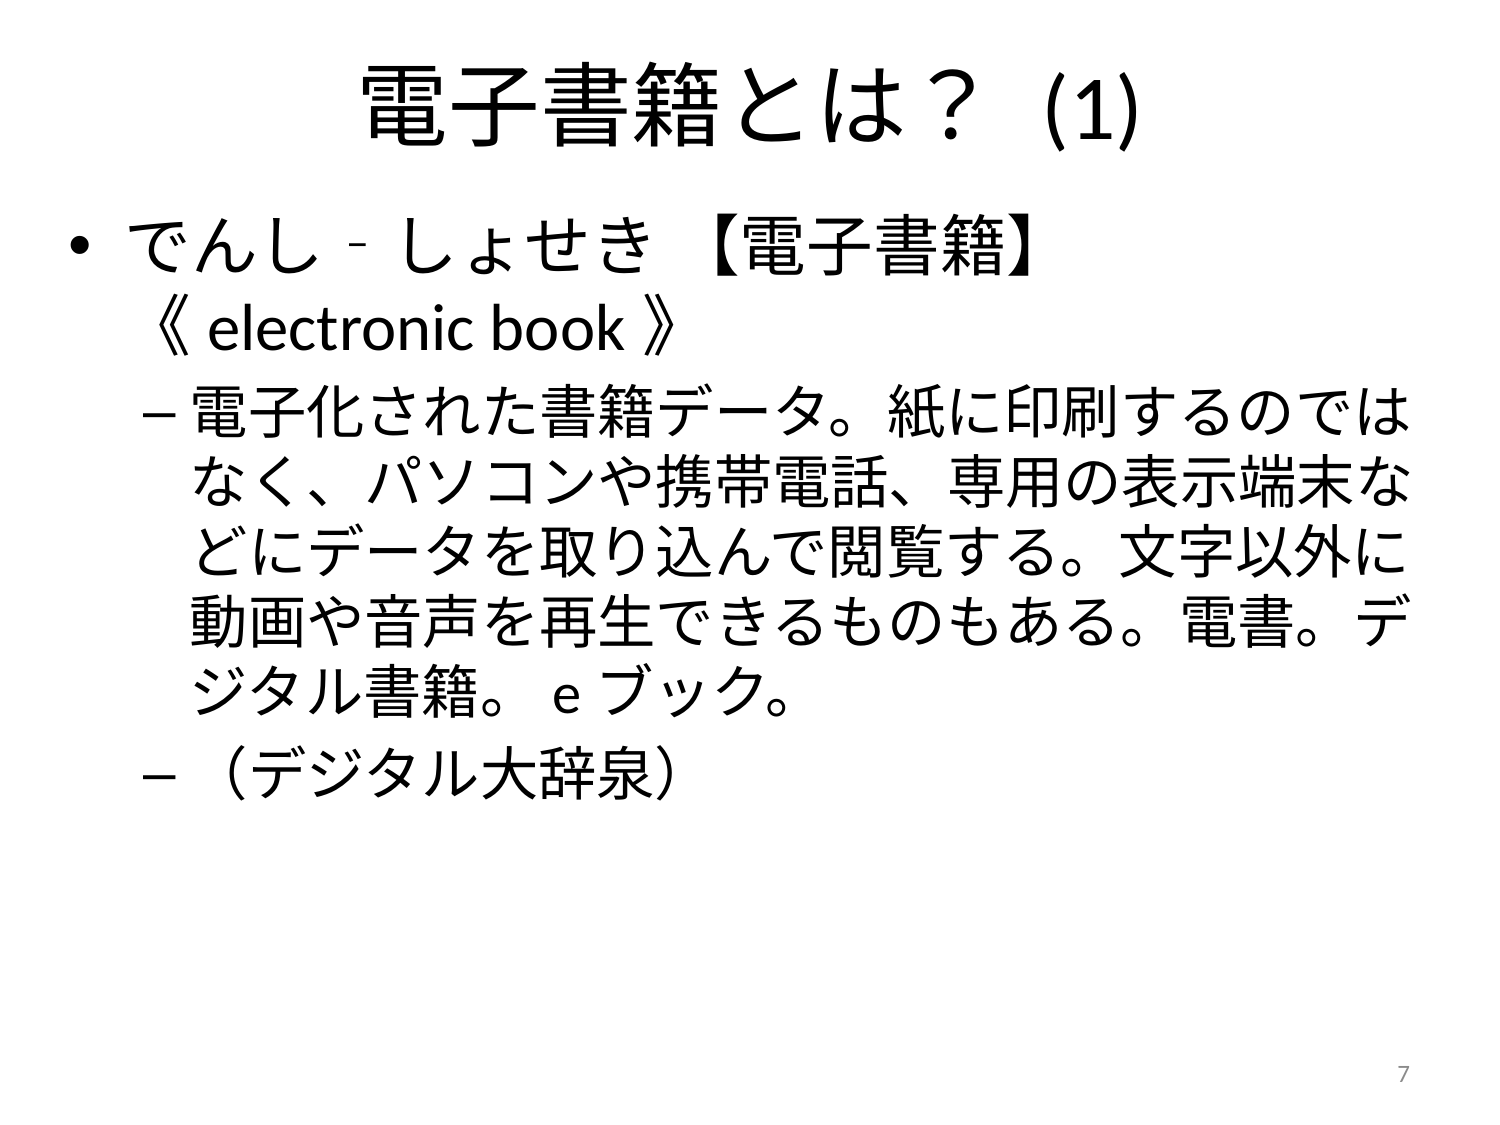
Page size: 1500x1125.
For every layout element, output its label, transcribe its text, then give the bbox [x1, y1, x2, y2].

title 電子書籍とは？ (1) [53, 8, 1447, 196]
slide_number 7 [1074, 1042, 1425, 1103]
list でんし‐しょせき 【電子書籍】 《electronic book》 電子化された書籍データ。紙に印刷するのではなく、パソコンや携帯電話、専用の表示端末などにデータを取り込んで閲覧する。文字以外に動画や音声を再生できるものもある。電書。デジタル書籍。eブック。 （デジタル大辞泉） [53, 196, 1447, 1047]
